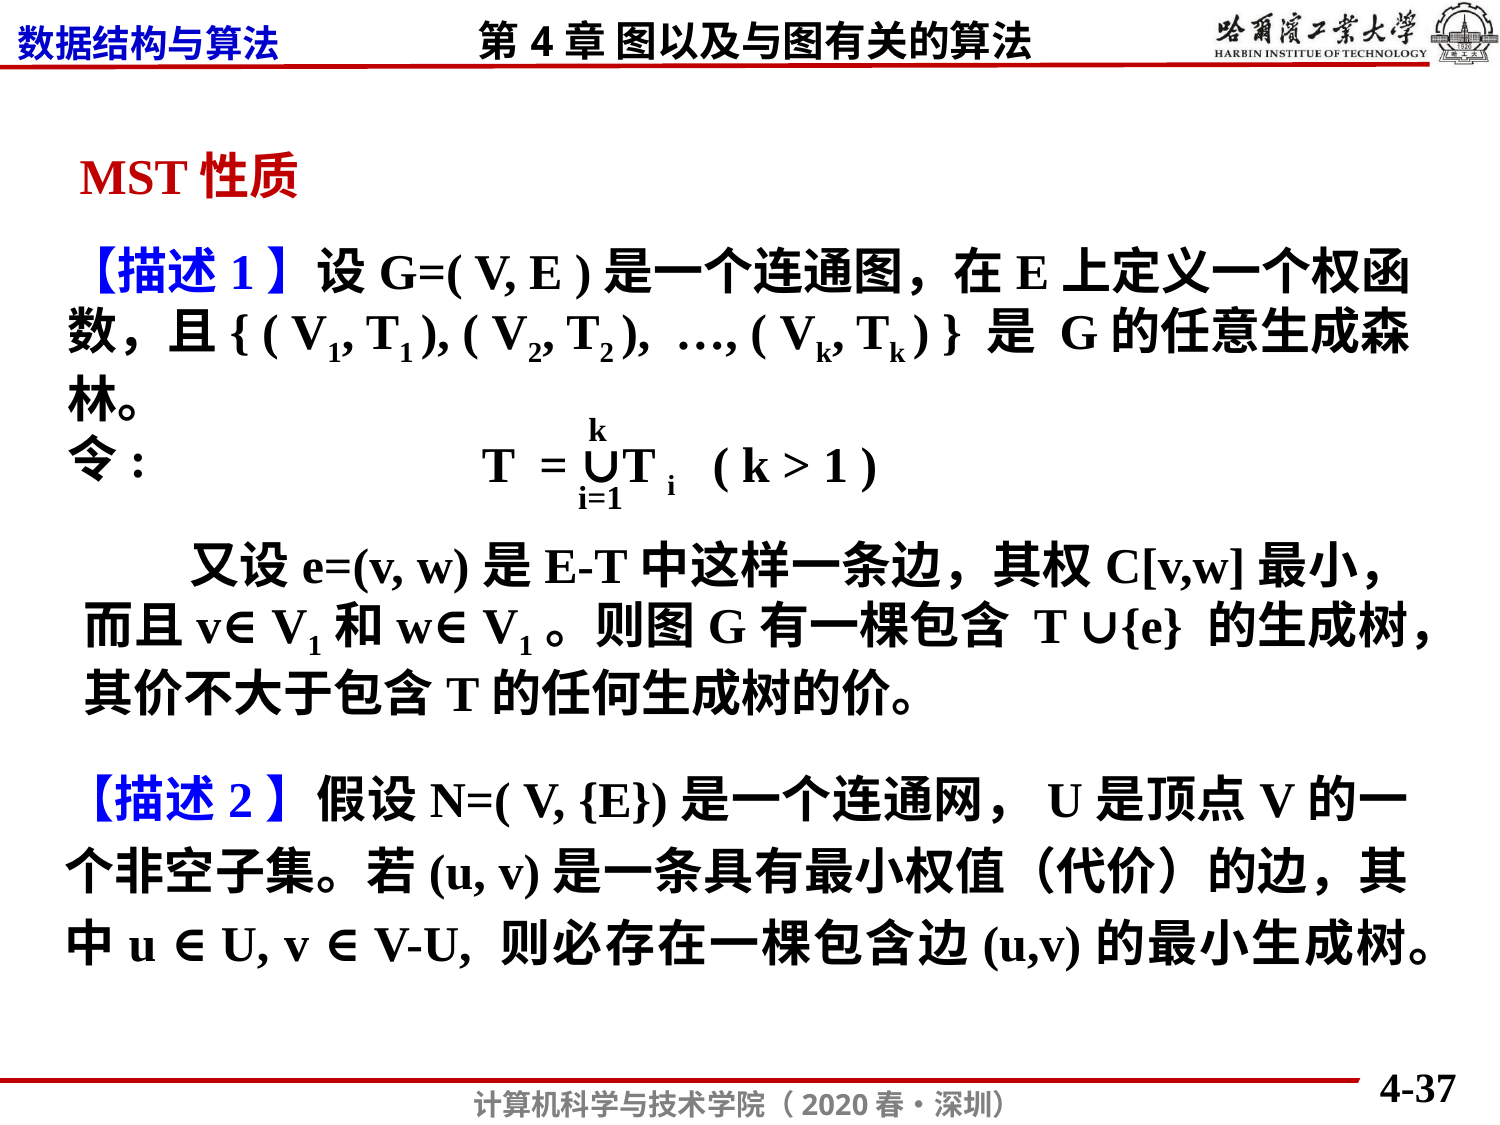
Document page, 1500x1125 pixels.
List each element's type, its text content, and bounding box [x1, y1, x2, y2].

text_box 【描述1】设G=( V, E )是一个连通图，在E上定义一个权函数，且{ ( V1, T1 ), ( V2, T2 ), …, ( Vk, Tk ) } 是 G的任意生成森林。 令: [53, 231, 1452, 496]
text_box MST性质 [64, 136, 315, 212]
text_box 【描述2】假设N=( V, {E})是一个连通网，U是顶点V的一个非空子集。若(u, v)是一条具有最小权值（代价）的边，其中u ∈U, v ∈V-U, 则必存在一棵包含边(u,v)的最小生成树。 [49, 748, 1424, 980]
text_box 又设e=(v, w)是E-T中这样一条边，其权C[v,w]最小，而且v∈V1和w∈V1。则图G有一棵包含 T ∪{e} 的生成树，其价不大于包含T的任何生成树的价。 [69, 525, 1424, 730]
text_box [460, 400, 900, 525]
picture [1212, 1, 1500, 68]
